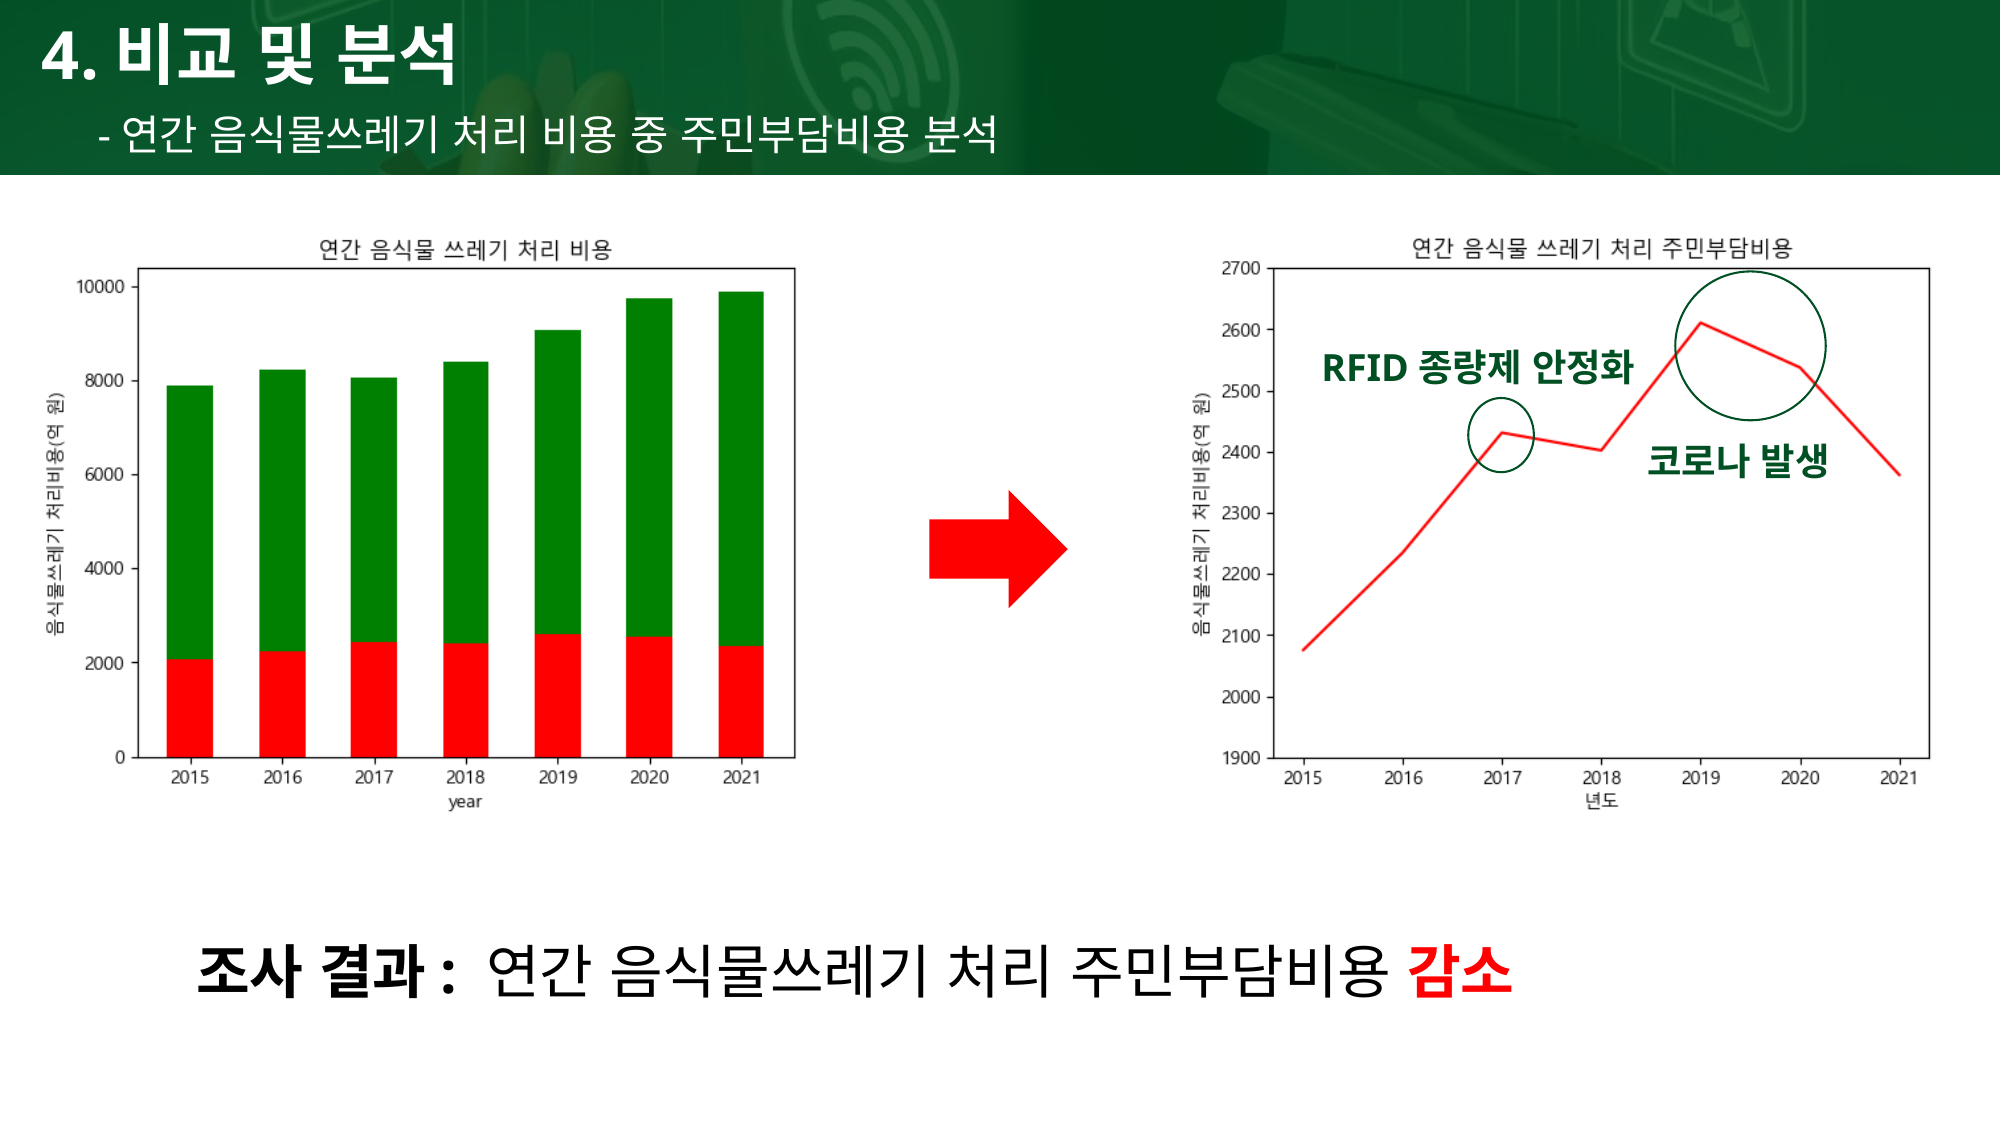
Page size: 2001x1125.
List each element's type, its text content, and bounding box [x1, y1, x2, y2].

text_box 조사 결과: 연간 음식물쓰레기 처리 주민부담비용 감소 [181, 928, 1816, 1013]
picture [1145, 219, 1995, 828]
picture [0, 0, 2000, 175]
picture [16, 227, 879, 826]
text_box [928, 487, 1070, 611]
